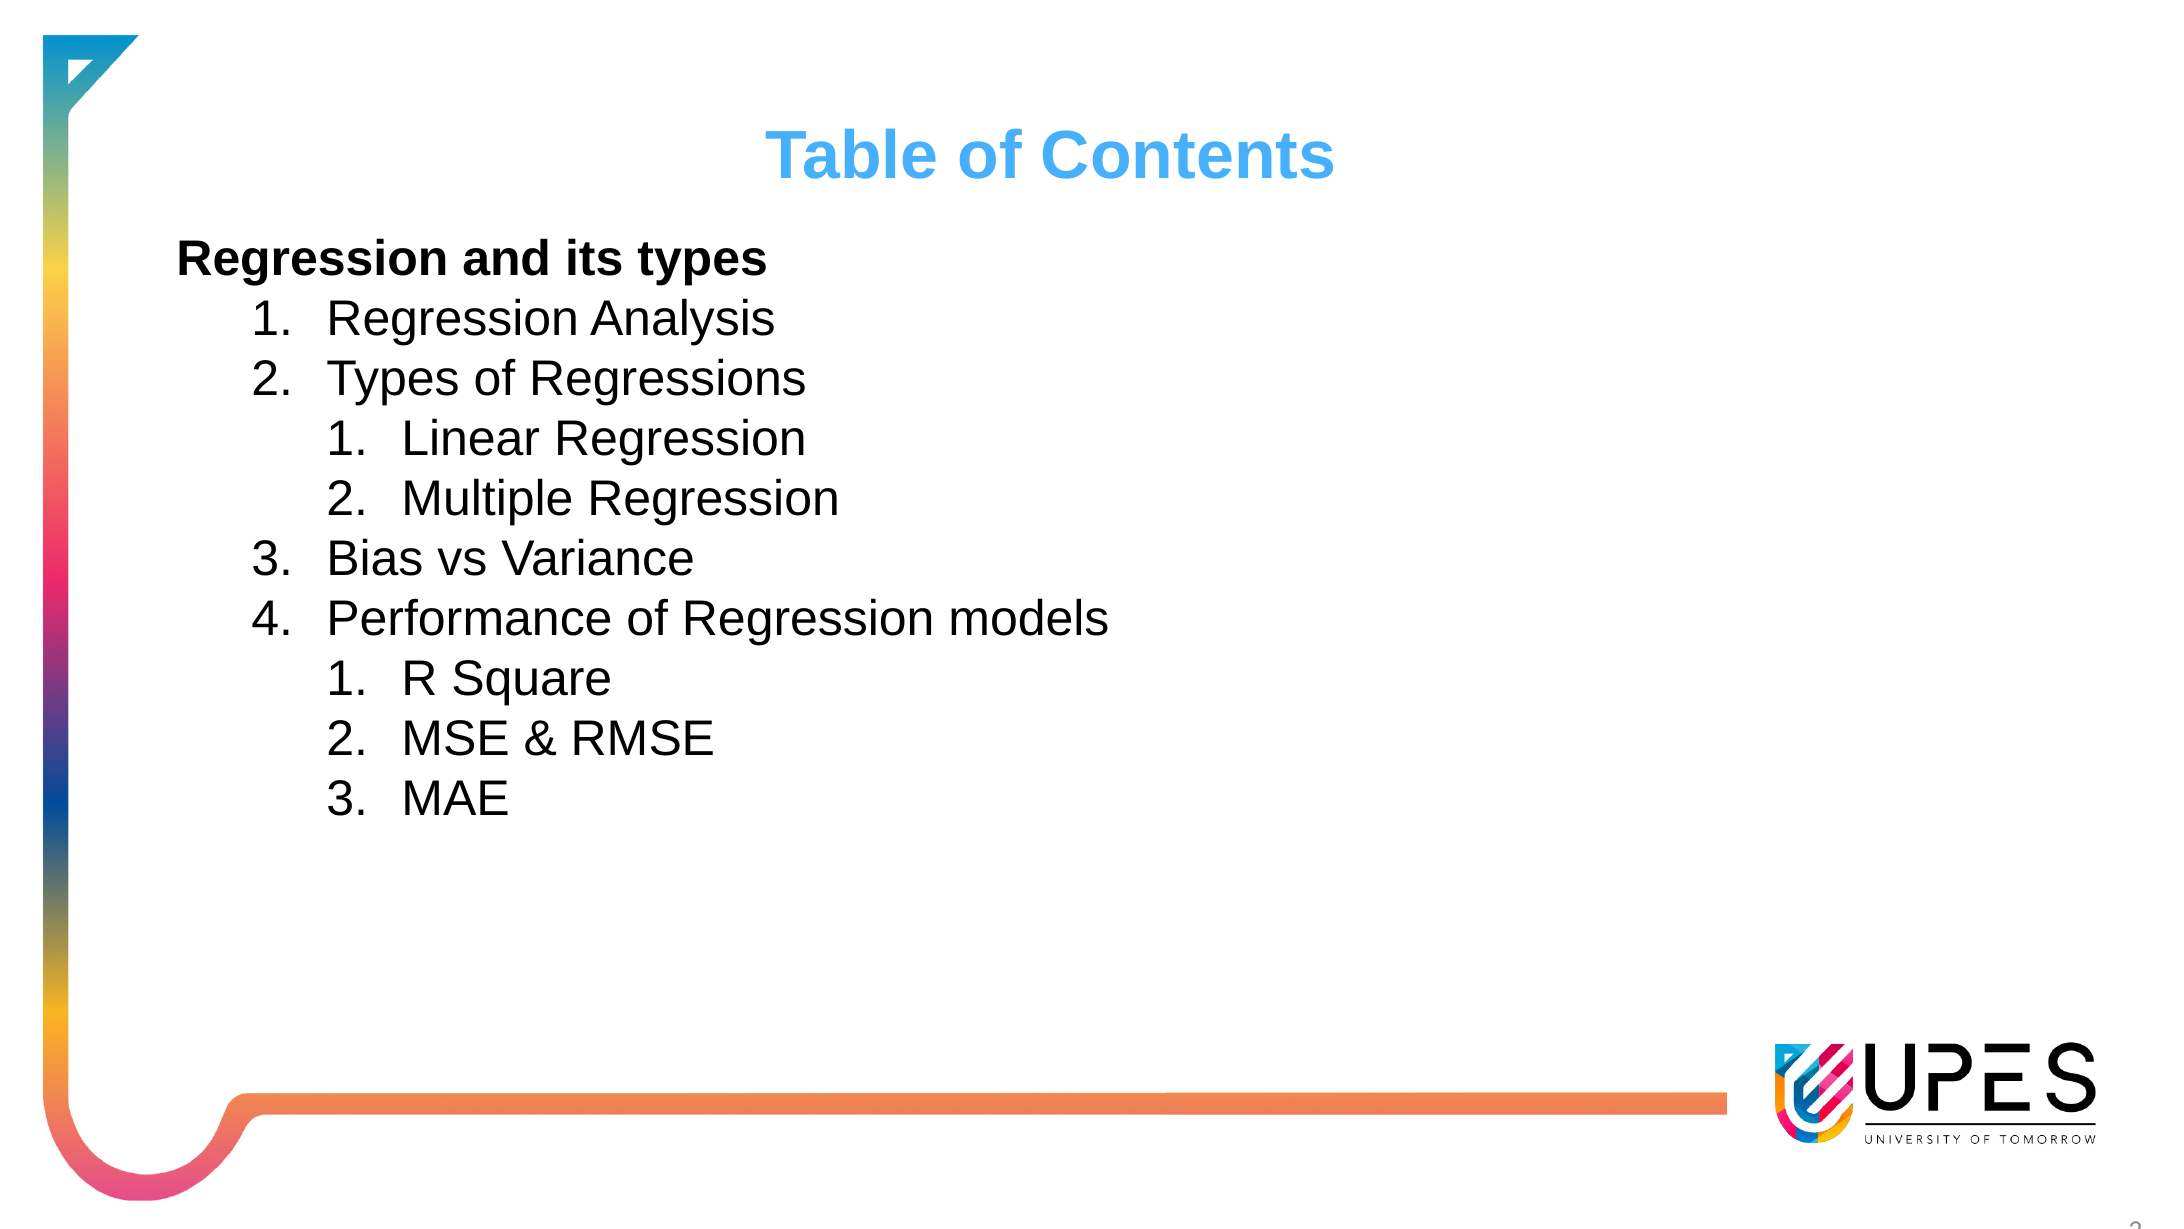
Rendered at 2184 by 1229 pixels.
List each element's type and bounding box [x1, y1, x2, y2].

list [0, 0, 2184, 1229]
